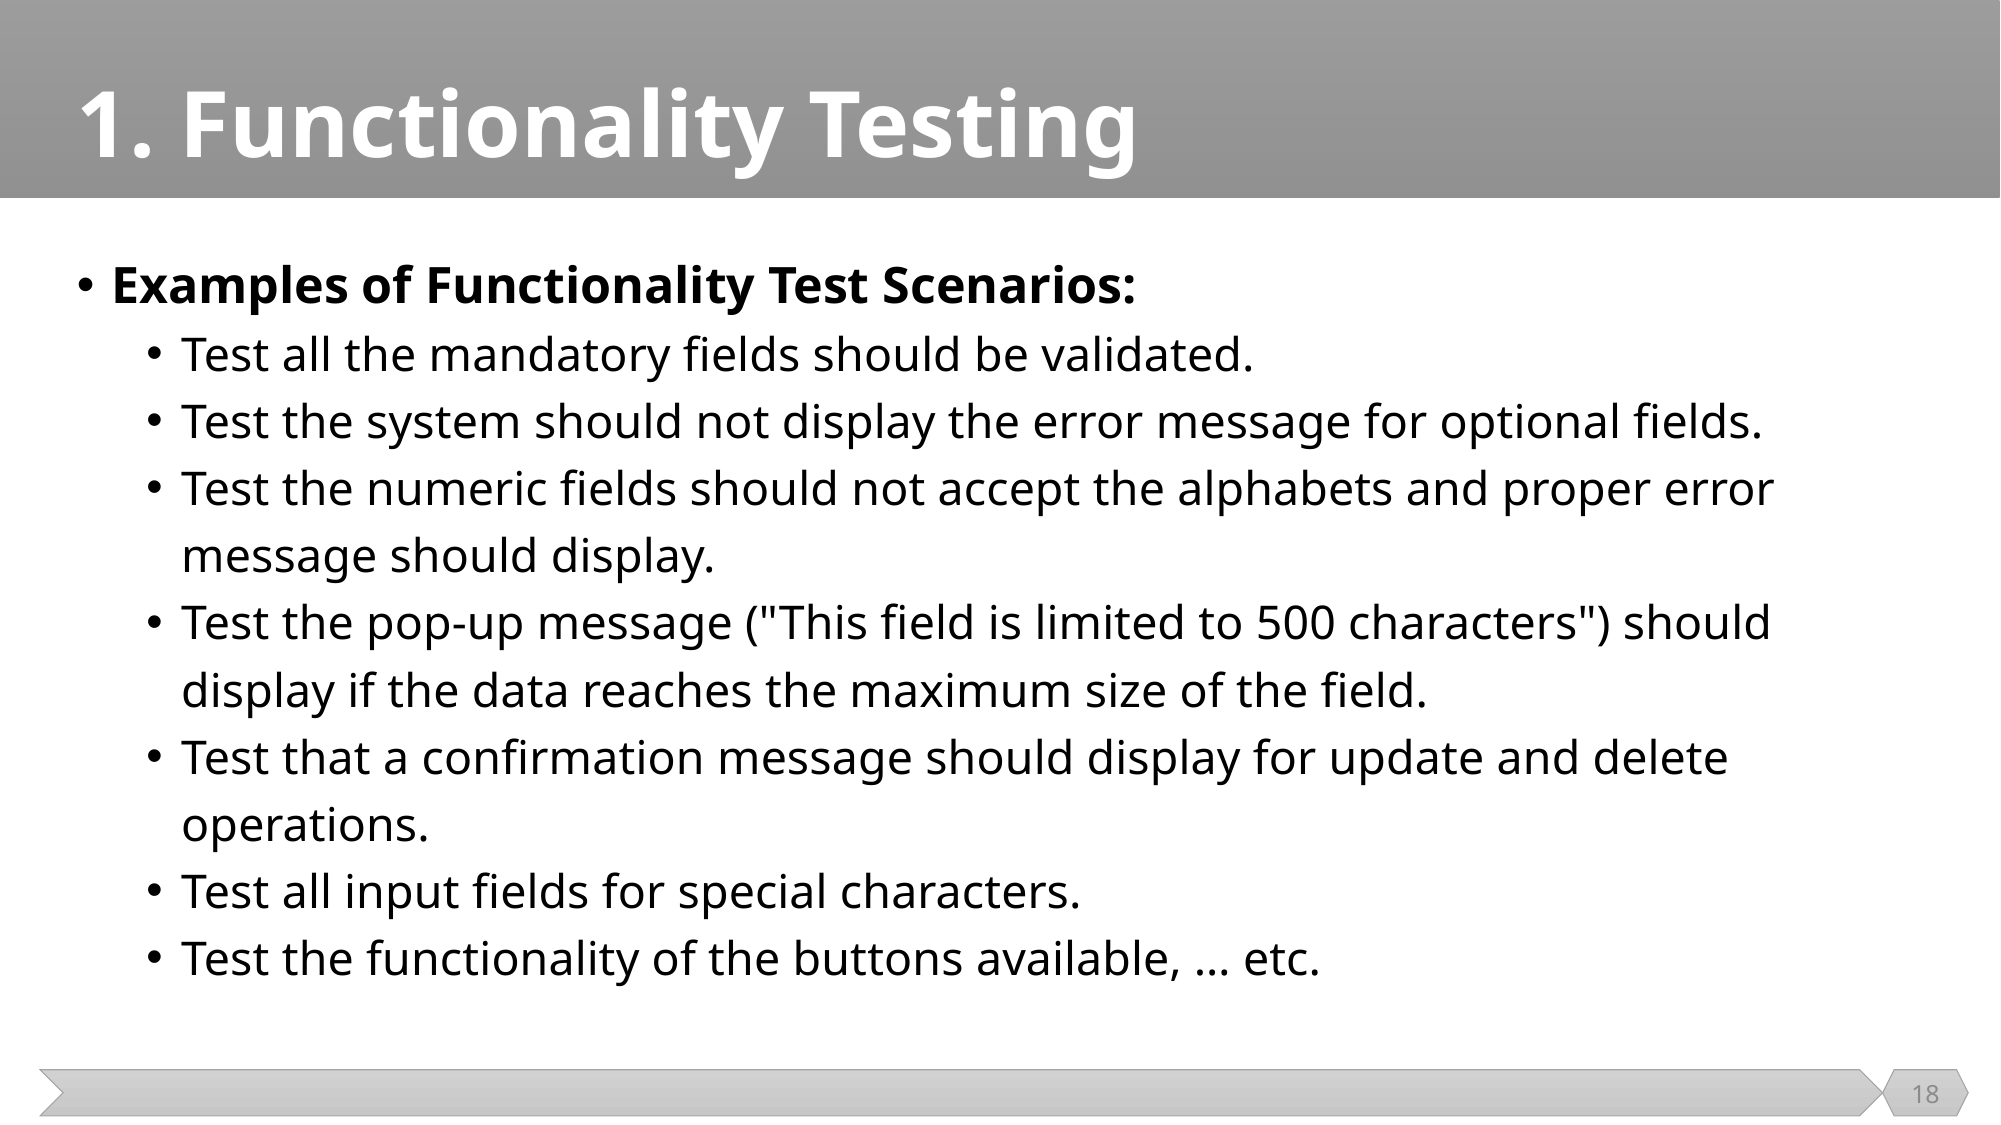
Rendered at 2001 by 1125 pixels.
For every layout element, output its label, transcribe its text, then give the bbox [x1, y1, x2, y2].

title 1. Functionality Testing [61, 34, 1862, 222]
list Examples of Functionality Test Scenarios: Test all the mandatory fields should be validated. Test the system should not display the error message for optional fields. Test the numeric fields should not accept the alphabets and proper error message should display. Test the pop-up message ("This field is limited to 500 characters") should display if the data reaches the maximum size of the field. Test that a confirmation message should display for update and delete operations. Test all input fields for special characters. Test the functionality of the buttons available, … etc. [61, 234, 1862, 1005]
slide_number 18 [1882, 1065, 1969, 1125]
